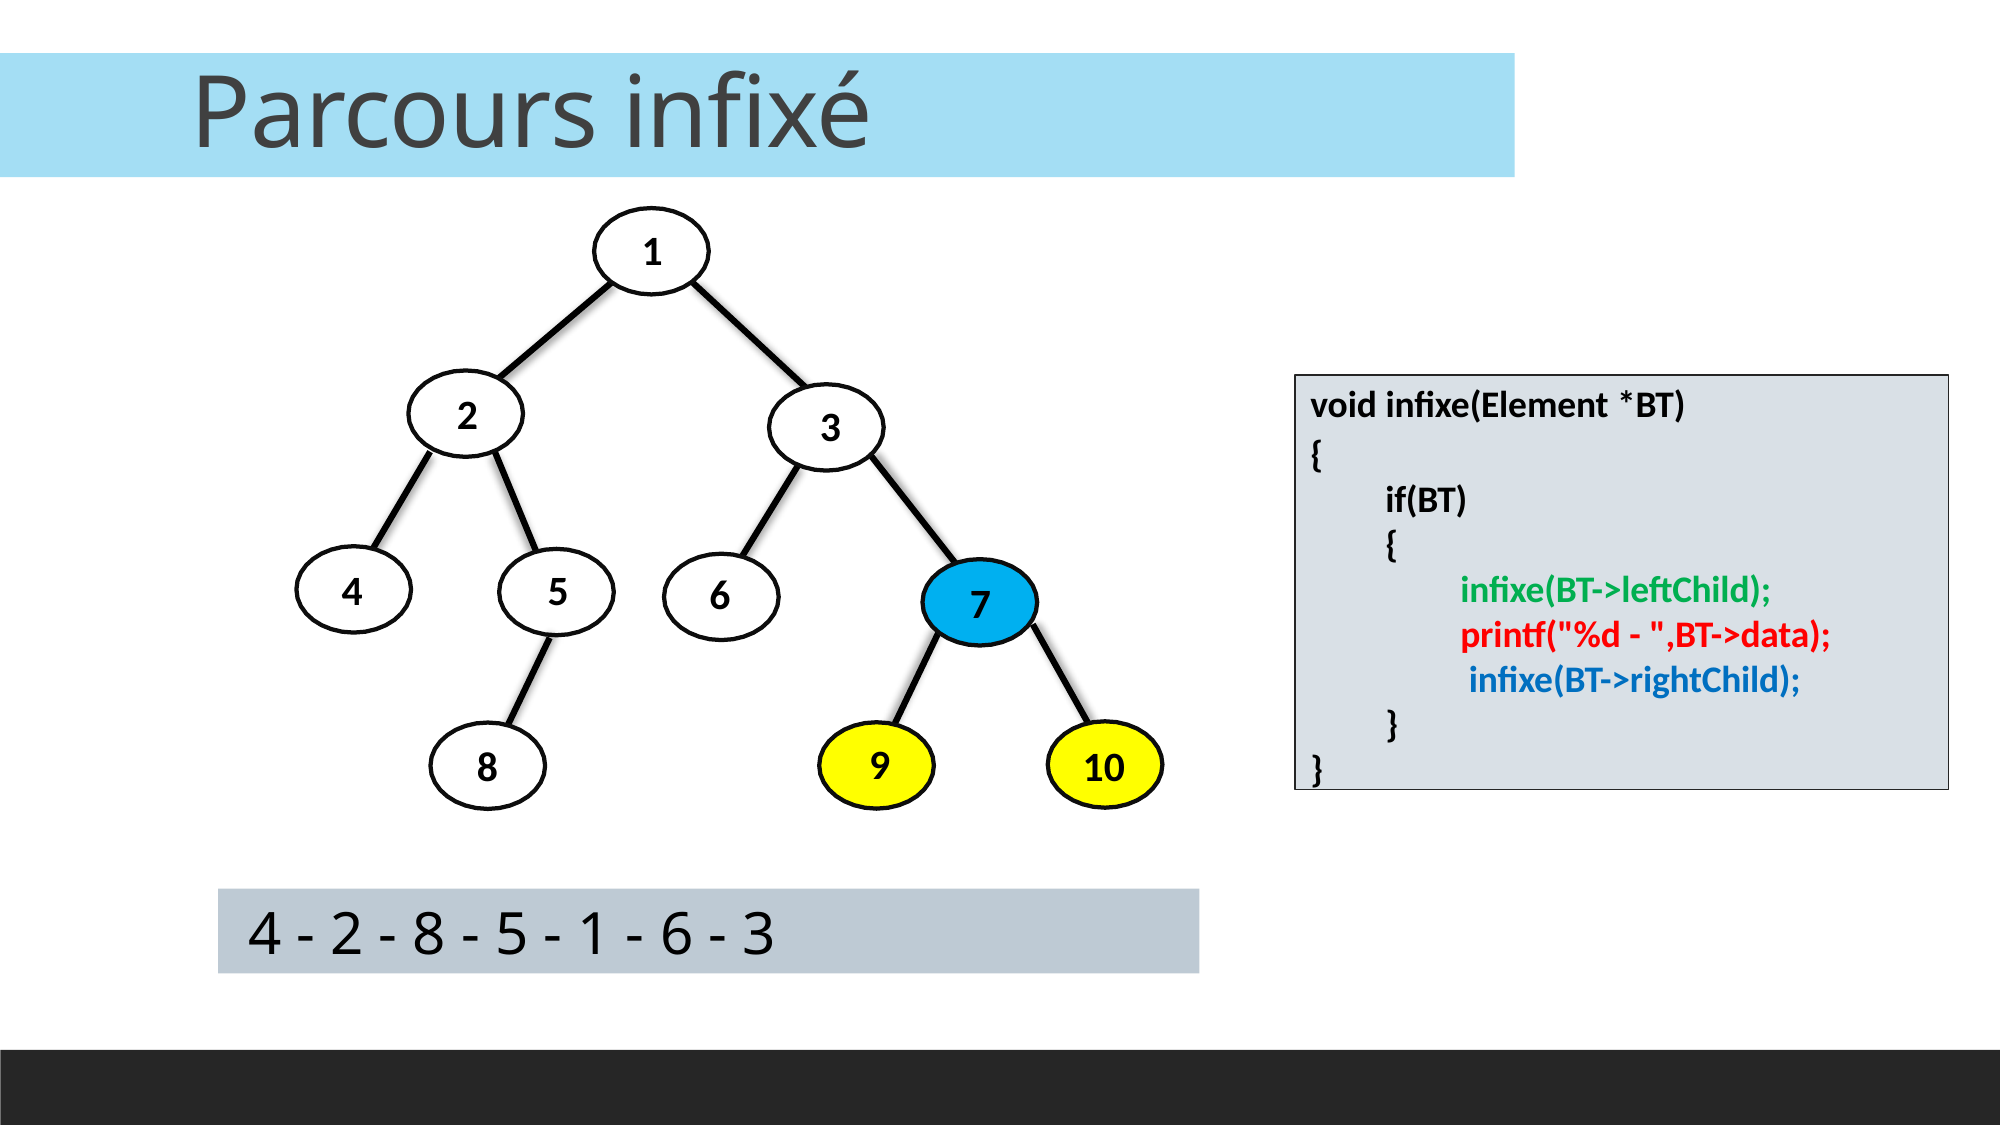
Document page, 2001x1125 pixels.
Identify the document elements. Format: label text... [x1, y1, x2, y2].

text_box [815, 719, 938, 812]
picture [493, 627, 565, 743]
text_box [404, 367, 527, 461]
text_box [292, 543, 415, 636]
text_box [495, 545, 618, 639]
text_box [355, 272, 1104, 739]
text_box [919, 556, 1041, 649]
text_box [765, 381, 888, 474]
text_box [660, 550, 783, 644]
text_box void infixe(Element *BT) { if(BT) { infixe(BT->leftChild); printf("%d - ",BT->data); infixe(BT->rightChild); } } [1295, 374, 1949, 790]
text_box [1044, 718, 1166, 811]
text_box 4 - 2 - 8 - 5 - 1 - 6 - 3 [218, 888, 1200, 974]
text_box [427, 719, 549, 813]
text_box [590, 204, 713, 298]
title Parcours infixé [0, 53, 1515, 178]
